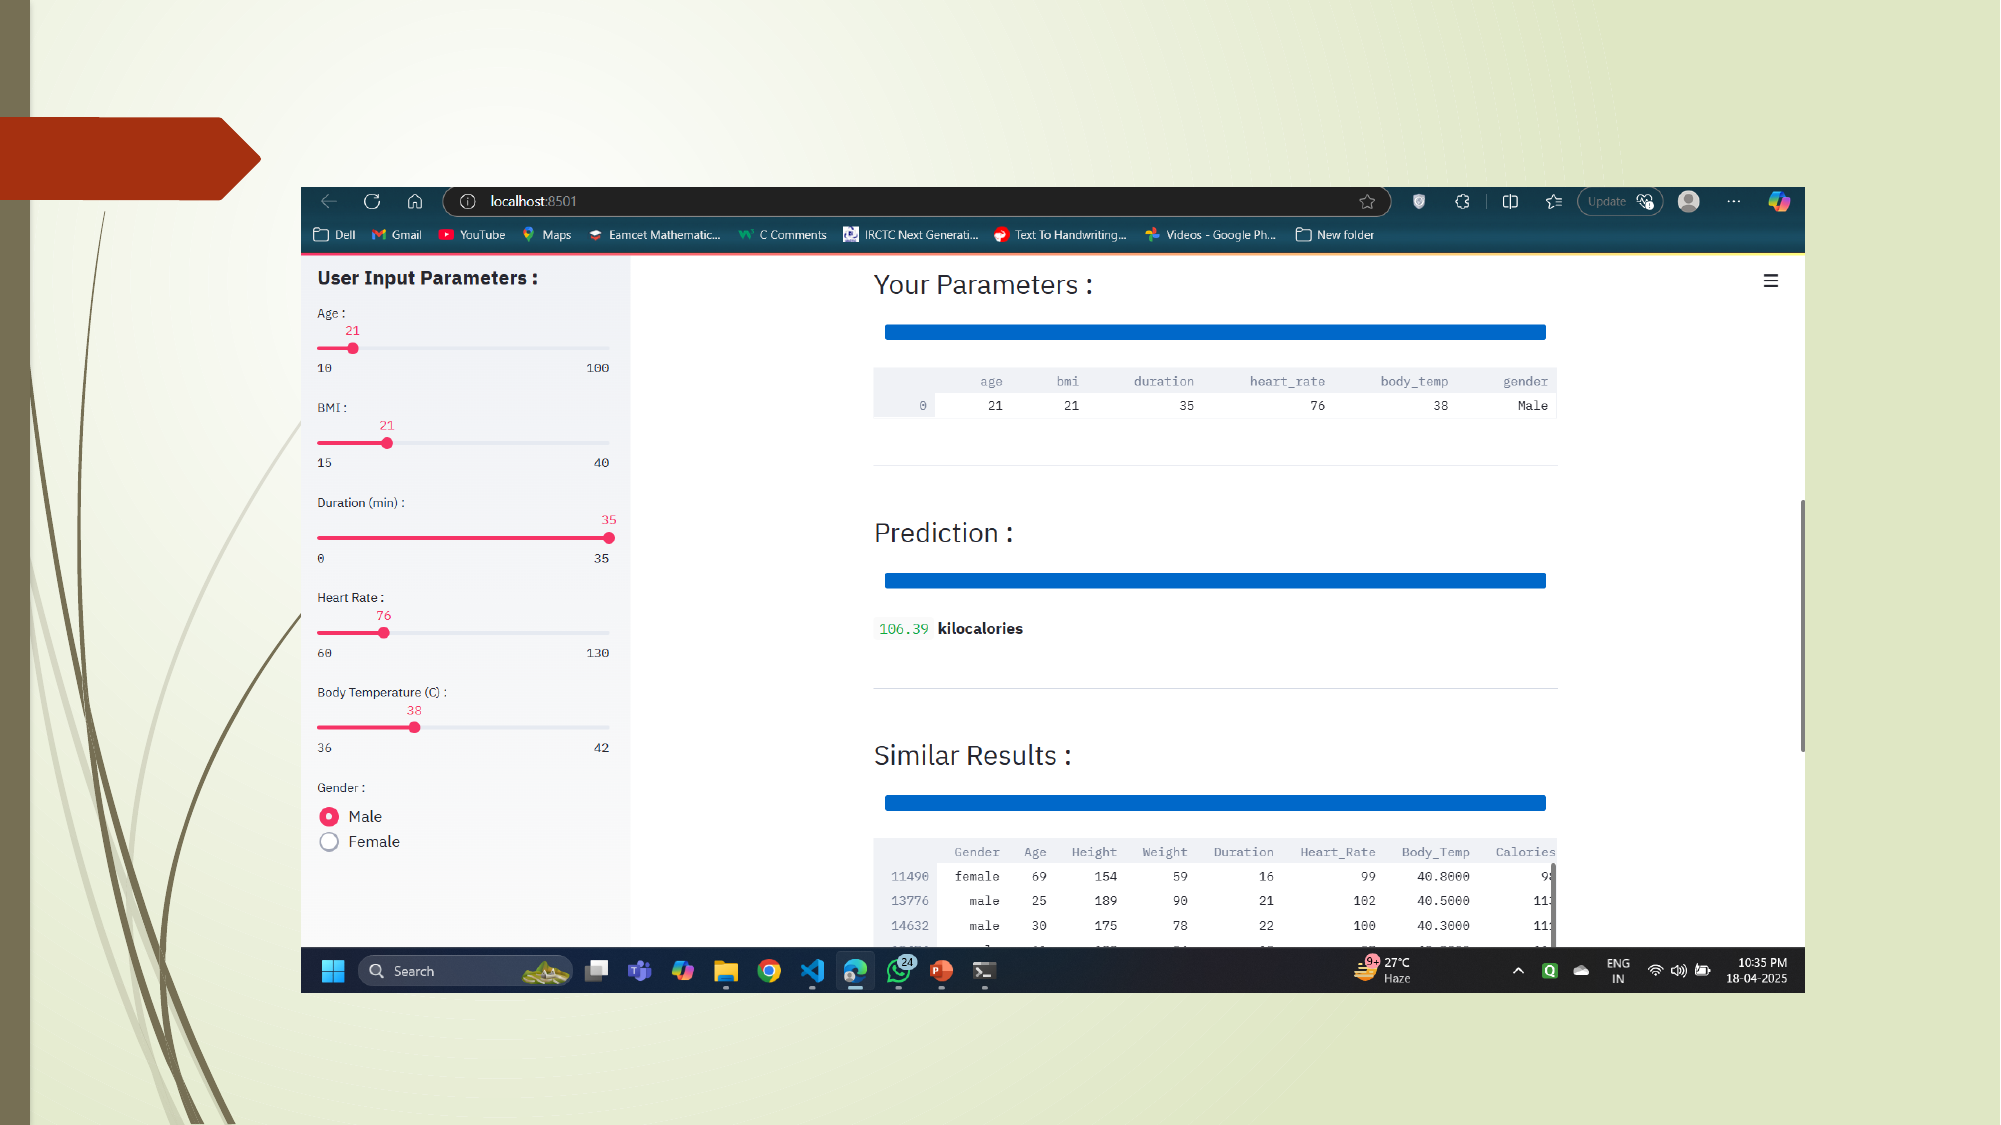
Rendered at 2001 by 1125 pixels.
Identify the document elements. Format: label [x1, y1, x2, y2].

picture [301, 186, 1805, 993]
